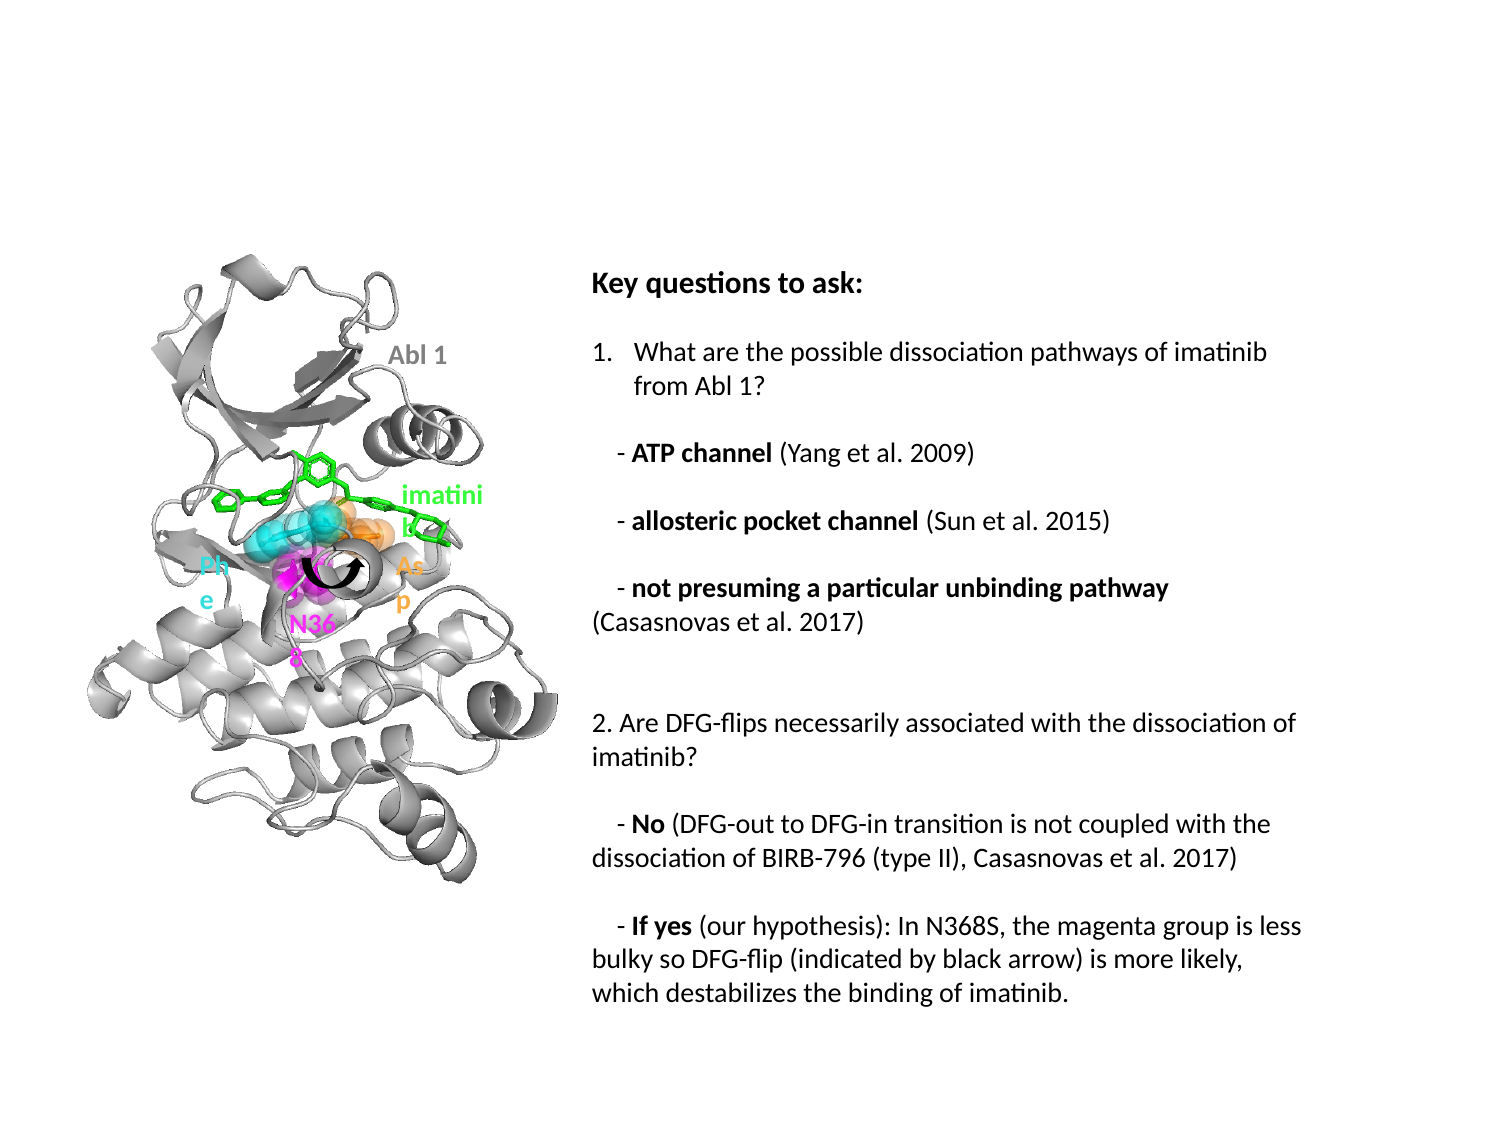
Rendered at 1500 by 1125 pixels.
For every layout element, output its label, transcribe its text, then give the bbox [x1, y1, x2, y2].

text_box Key questions to ask: What are the possible dissociation pathways of imatinib from Abl 1? - ATP channel (Yang et al. 2009) - allosteric pocket channel (Sun et al. 2015) - not presuming a particular unbinding pathway (Casasnovas et al. 2017) 2. Are DFG-flips necessarily associated with the dissociation of imatinib? - No (DFG-out to DFG-in transition is not coupled with the dissociation of BIRB-796 (type II), Casasnovas et al. 2017) - If yes (our hypothesis): In N368S, the magenta group is less bulky so DFG-flip (indicated by black arrow) is more likely, which destabilizes the binding of imatinib. [577, 255, 1324, 1016]
picture [56, 240, 578, 916]
